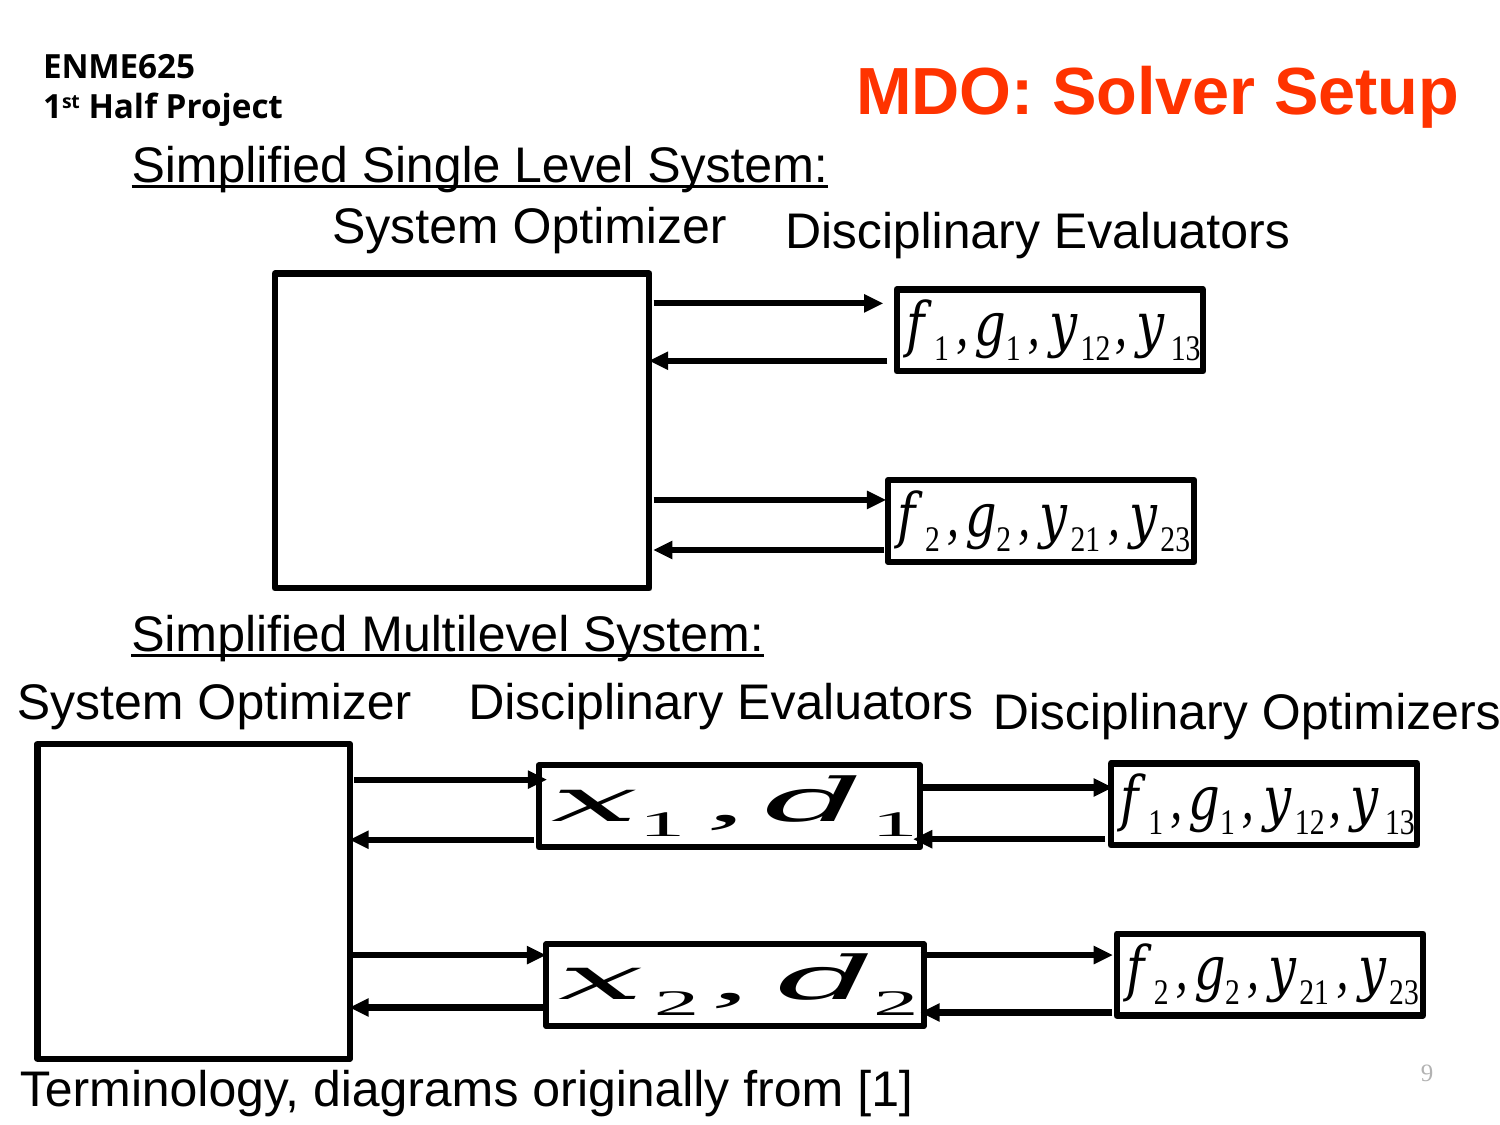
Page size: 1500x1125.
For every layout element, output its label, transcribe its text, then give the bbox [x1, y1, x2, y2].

text_box System Optimizer [2, 661, 427, 737]
slide_number 9 [1110, 1041, 1449, 1101]
text_box Simplified Single Level System: [116, 124, 844, 200]
text_box Disciplinary Optimizers [978, 672, 1500, 748]
title MDO: Solver Setup [299, 24, 1476, 151]
text_box Disciplinary Evaluators [453, 662, 989, 738]
text_box Disciplinary Evaluators [770, 190, 1305, 266]
text_box System Optimizer [317, 185, 742, 261]
text_box Simplified Multilevel System: [116, 594, 780, 669]
text_box Terminology, diagrams originally from [1] [5, 1049, 929, 1124]
